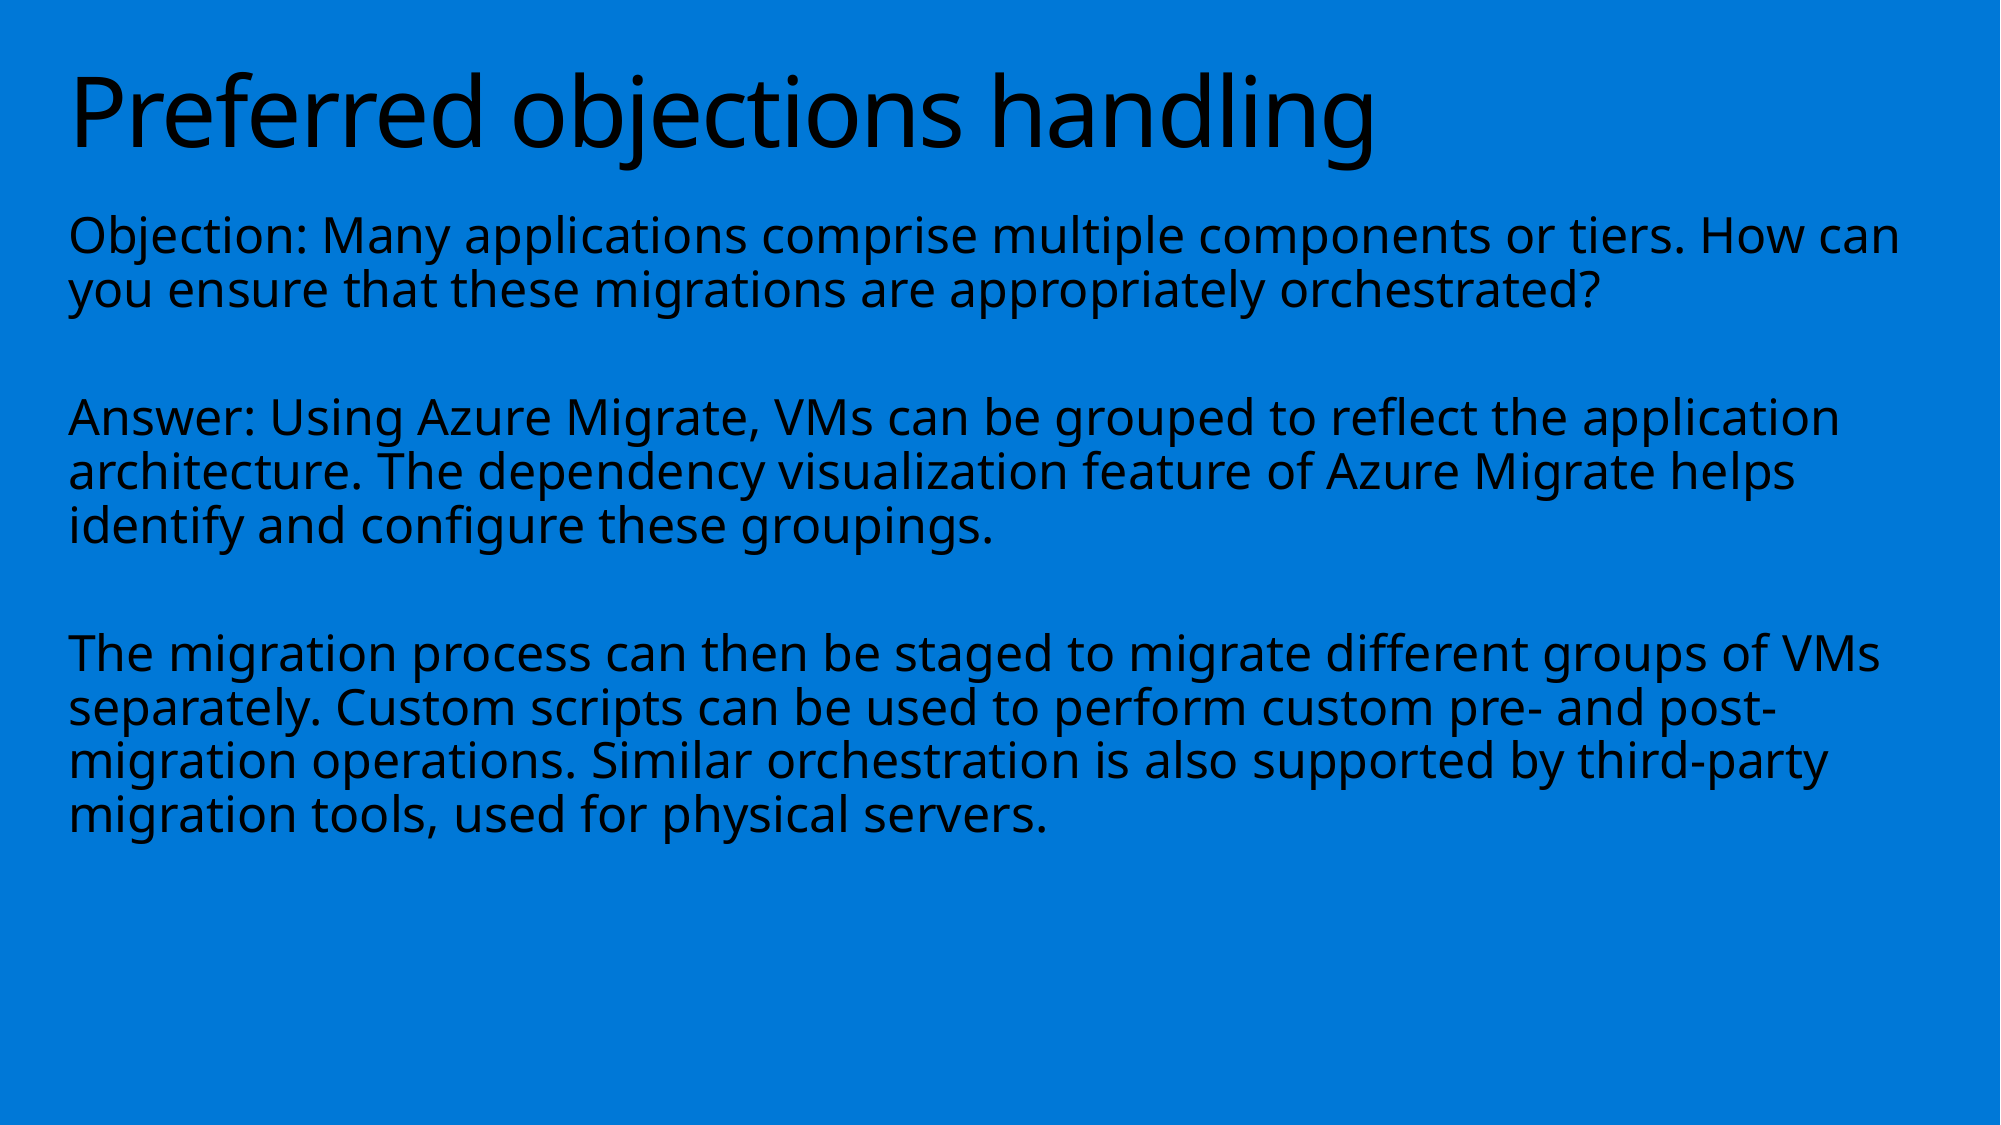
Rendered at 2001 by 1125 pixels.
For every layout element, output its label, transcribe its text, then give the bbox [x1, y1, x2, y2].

title Preferred objections handling [44, 47, 1957, 196]
list Objection: Many applications comprise multiple components or tiers. How can you ensure that these migrations are appropriately orchestrated? Answer: Using Azure Migrate, VMs can be grouped to reflect the application architecture. The dependency visualization feature of Azure Migrate helps identify and configure these groupings. The migration process can then be staged to migrate different groups of VMs separately. Custom scripts can be used to perform custom pre- and post-migration operations. Similar orchestration is also supported by third-party migration tools, used for physical servers. [44, 195, 1956, 886]
